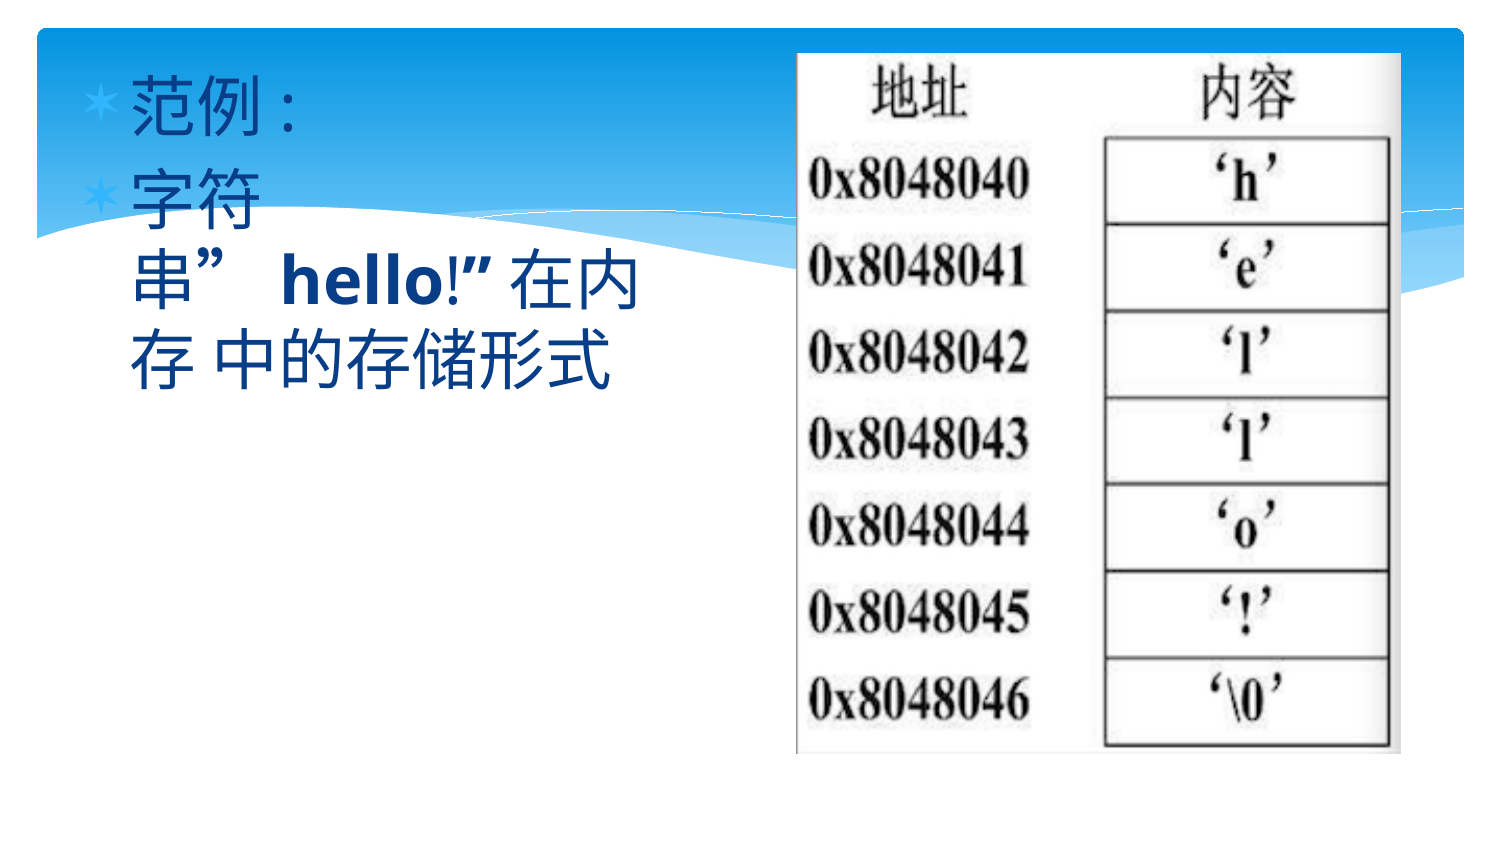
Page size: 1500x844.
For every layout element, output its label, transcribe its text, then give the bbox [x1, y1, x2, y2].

picture [796, 54, 1401, 754]
list 范例: 字符串”hello!”在内存 中的存储形式 [70, 56, 667, 754]
